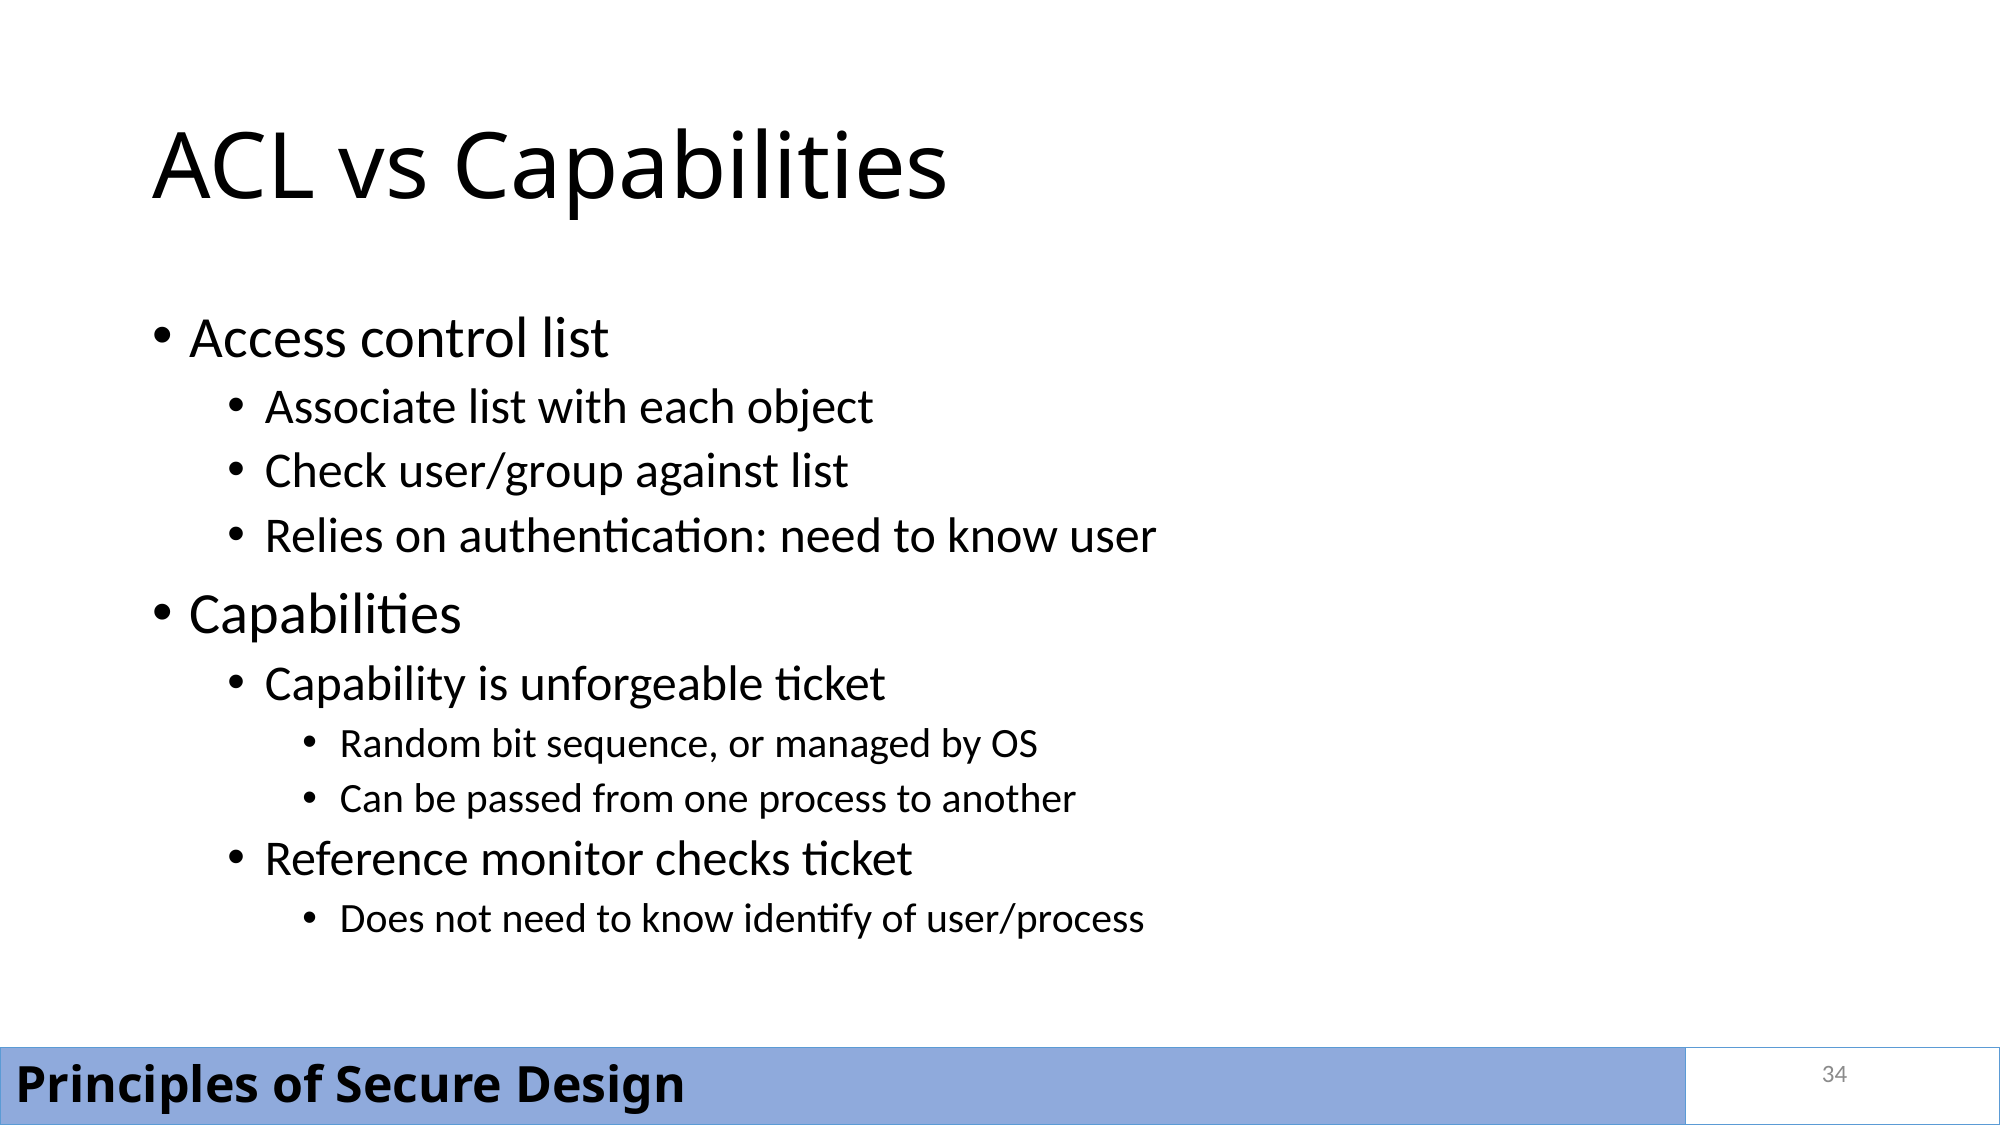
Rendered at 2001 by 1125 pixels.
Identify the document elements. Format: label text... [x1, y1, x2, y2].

slide_number 34 [1412, 1042, 1863, 1103]
text_box [1685, 1047, 2000, 1125]
title ACL vs Capabilities [137, 59, 1863, 278]
text_box Principles of Secure Design [0, 1047, 1685, 1125]
list Access control list Associate list with each object Check user/group against list Relies on authentication: need to know user Capabilities Capability is unforgeable ticket Random bit sequence, or managed by OS Can be passed from one process to another Reference monitor checks ticket Does not need to know identify of user/process [137, 299, 1863, 1014]
